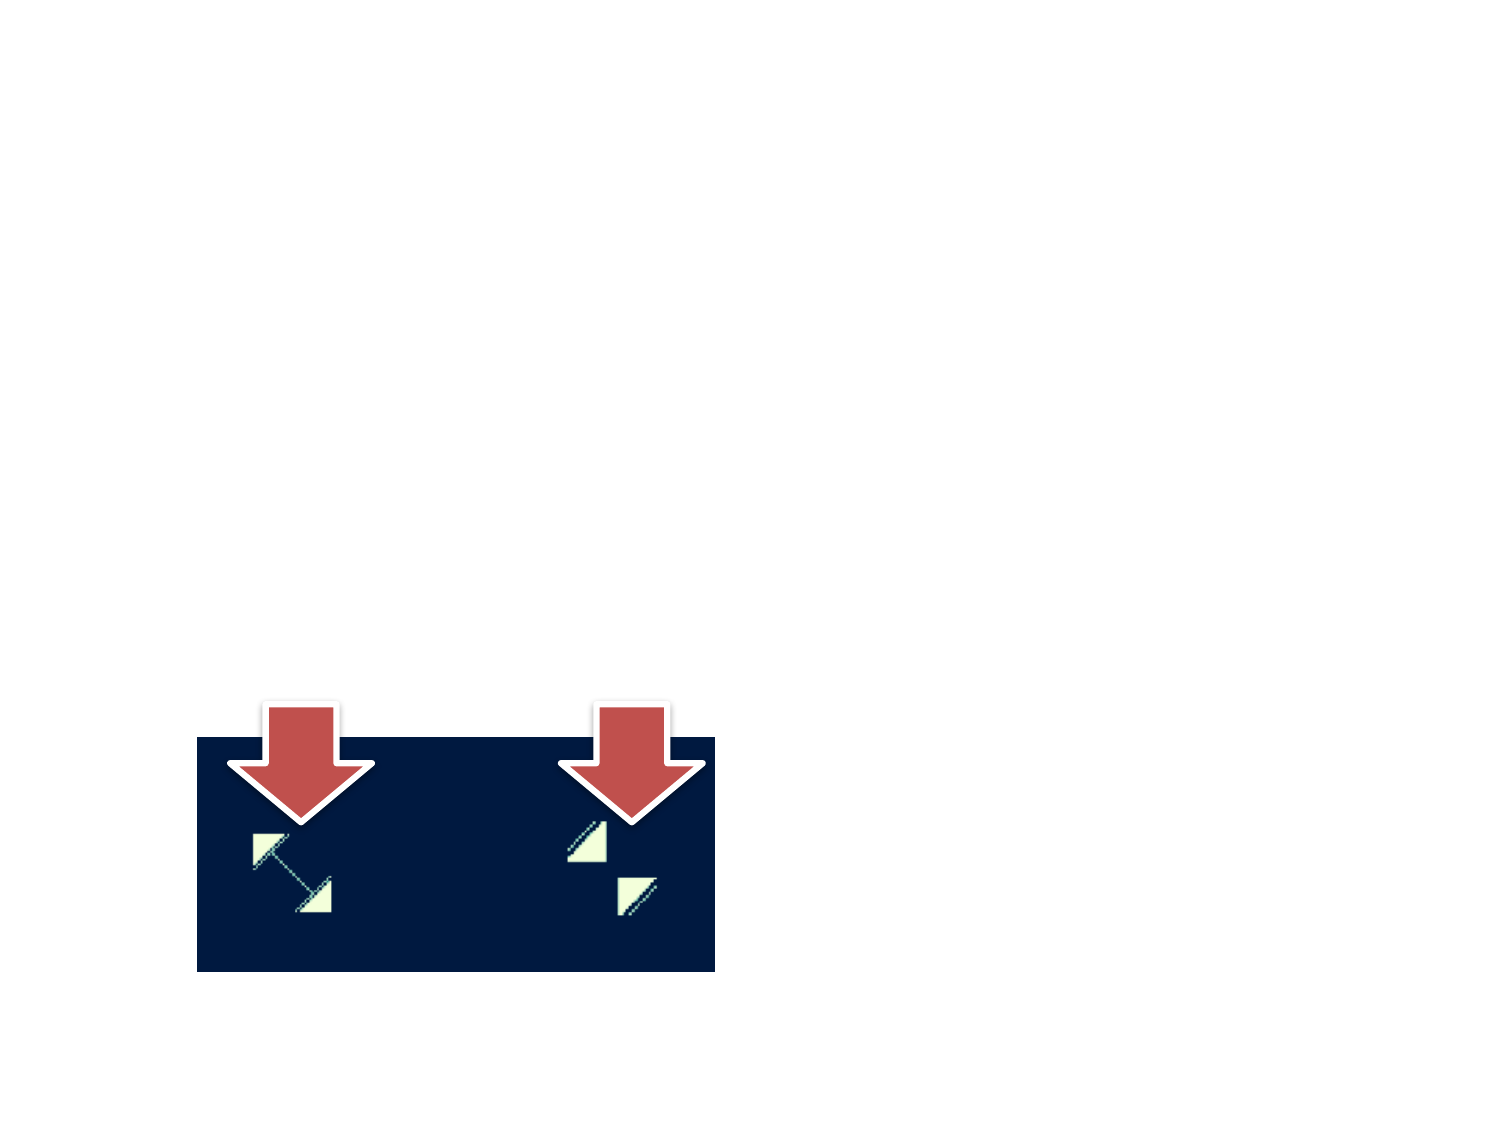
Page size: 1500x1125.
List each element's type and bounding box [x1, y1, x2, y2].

text_box [262, 701, 340, 735]
picture [197, 737, 715, 973]
text_box [593, 701, 671, 735]
